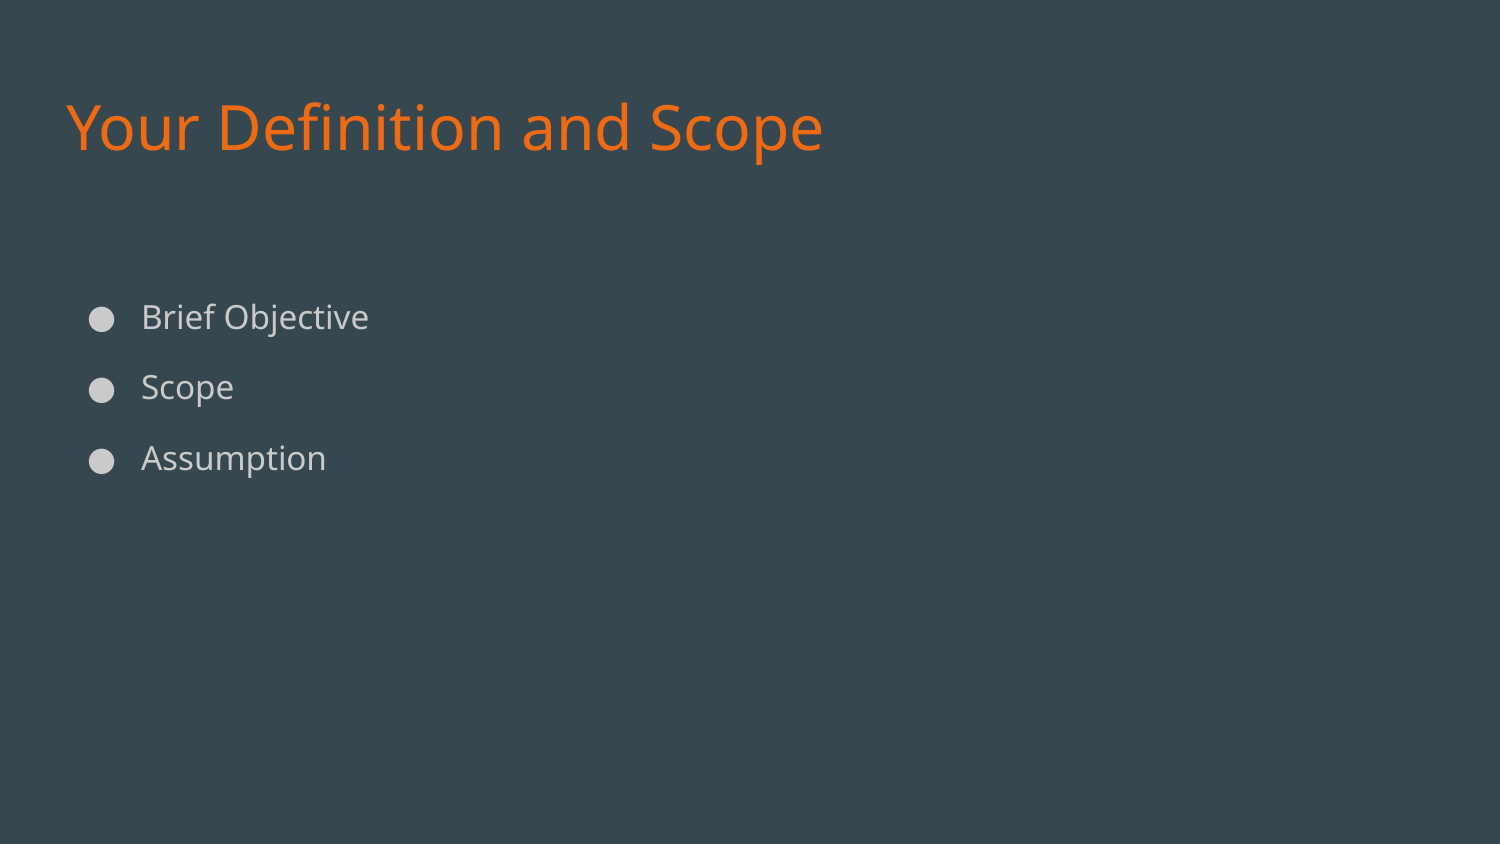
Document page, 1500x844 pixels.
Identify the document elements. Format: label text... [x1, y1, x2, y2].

title Your Definition and Scope [51, 72, 1449, 167]
list Brief Objective Scope Assumption [51, 189, 1401, 750]
